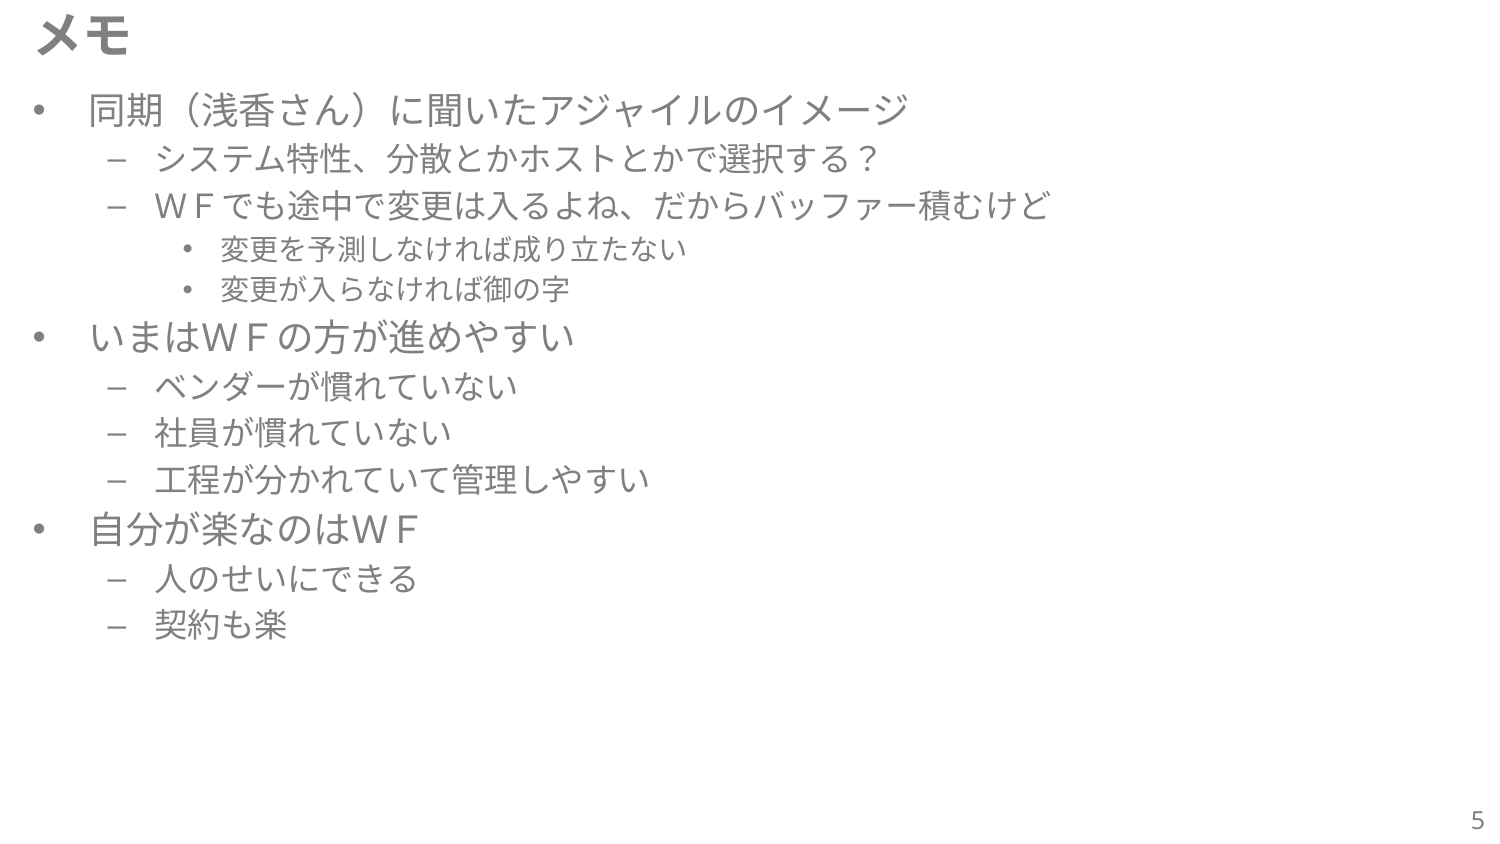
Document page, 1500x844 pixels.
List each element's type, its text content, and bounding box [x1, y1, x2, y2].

list 同期（浅香さん）に聞いたアジャイルのイメージ システム特性、分散とかホストとかで選択する？ ＷＦでも途中で変更は入るよね、だからバッファー積むけど 変更を予測しなければ成り立たない 変更が入らなければ御の字 いまはＷＦの方が進めやすい ベンダーが慣れていない 社員が慣れていない 工程が分かれていて管理しやすい 自分が楽なのはＷＦ 人のせいにできる 契約も楽 [17, 79, 1483, 777]
title メモ [17, 0, 1483, 68]
slide_number 5 [1149, 798, 1500, 844]
